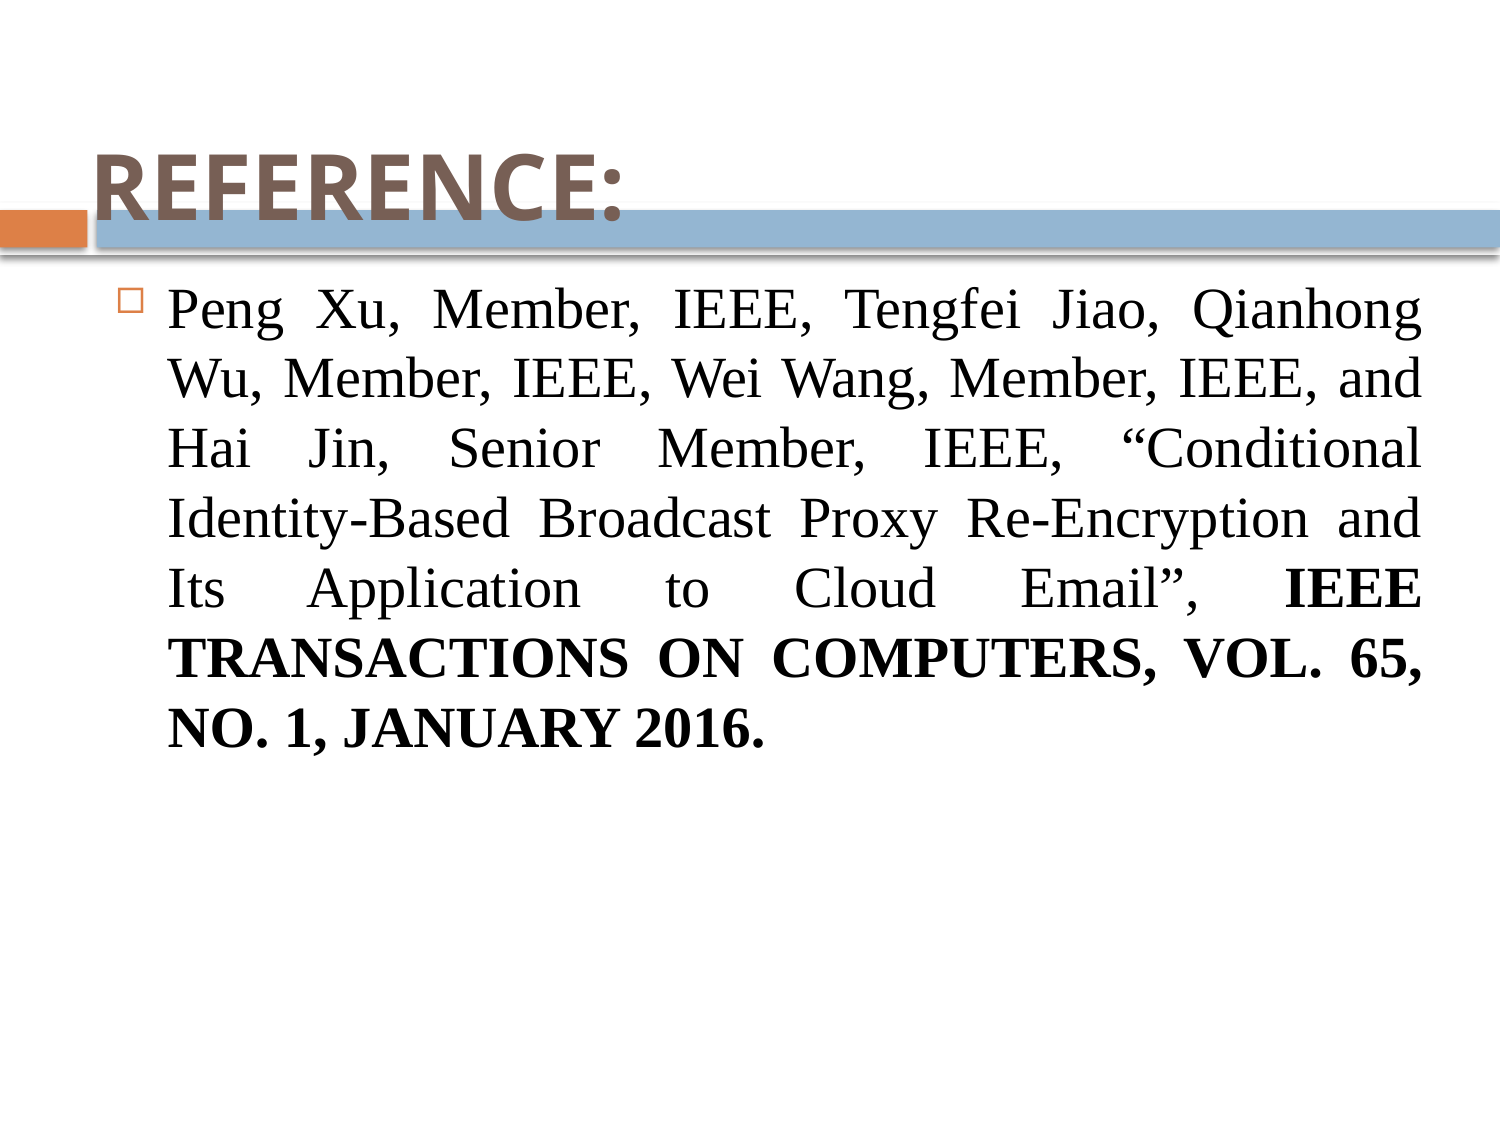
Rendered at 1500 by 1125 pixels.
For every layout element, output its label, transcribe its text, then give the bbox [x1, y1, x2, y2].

title REFERENCE: [75, 115, 1425, 363]
list Peng Xu, Member, IEEE, Tengfei Jiao, Qianhong Wu, Member, IEEE, Wei Wang, Member, IEEE, and Hai Jin, Senior Member, IEEE, “Conditional Identity-Based Broadcast Proxy Re-Encryption and Its Application to Cloud Email”, IEEE TRANSACTIONS ON COMPUTERS, VOL. 65, NO. 1, JANUARY 2016. [100, 262, 1438, 1000]
